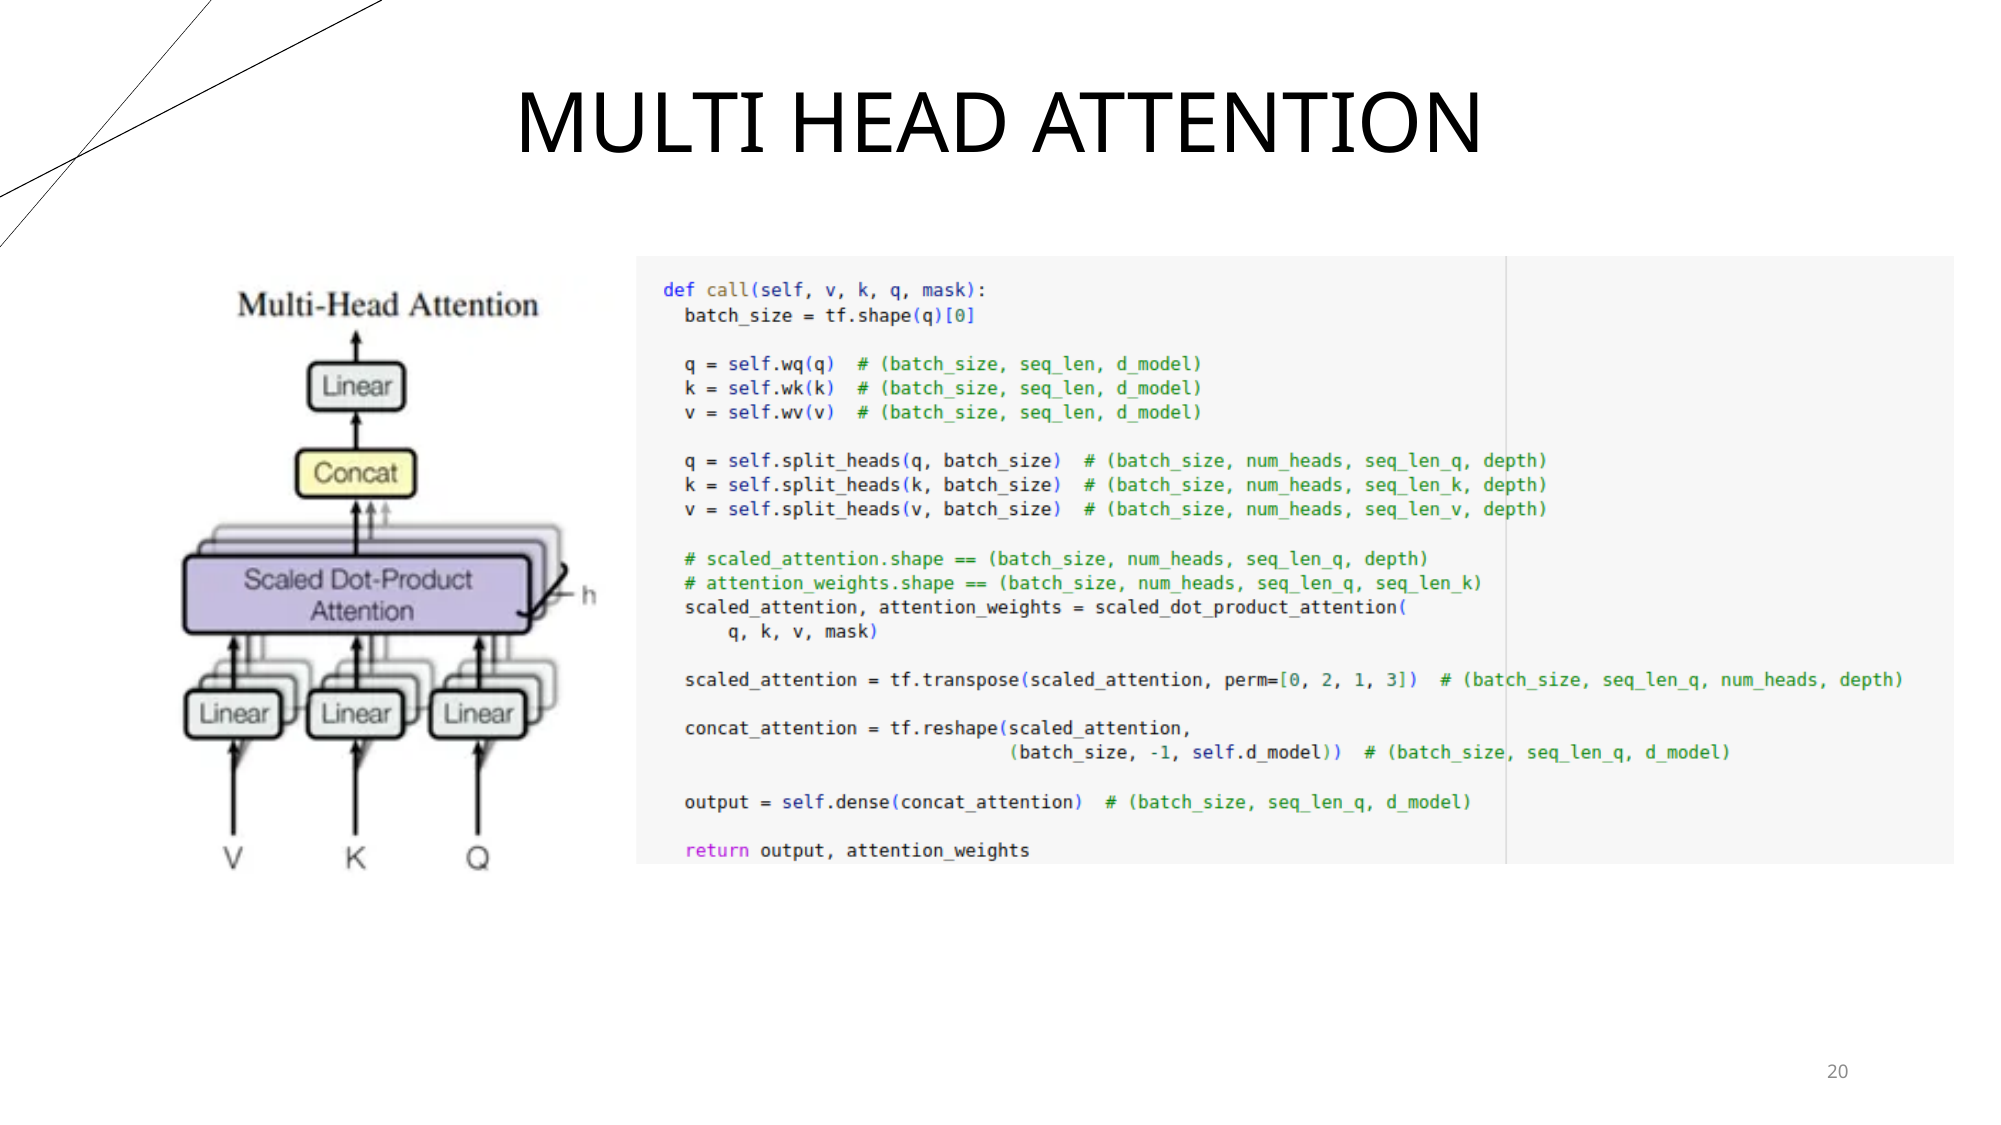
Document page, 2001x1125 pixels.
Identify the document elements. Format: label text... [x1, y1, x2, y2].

text_box MULTI HEAD ATTENTION [499, 61, 1501, 177]
slide_number 20 [1701, 1042, 1864, 1103]
picture [120, 204, 1954, 915]
